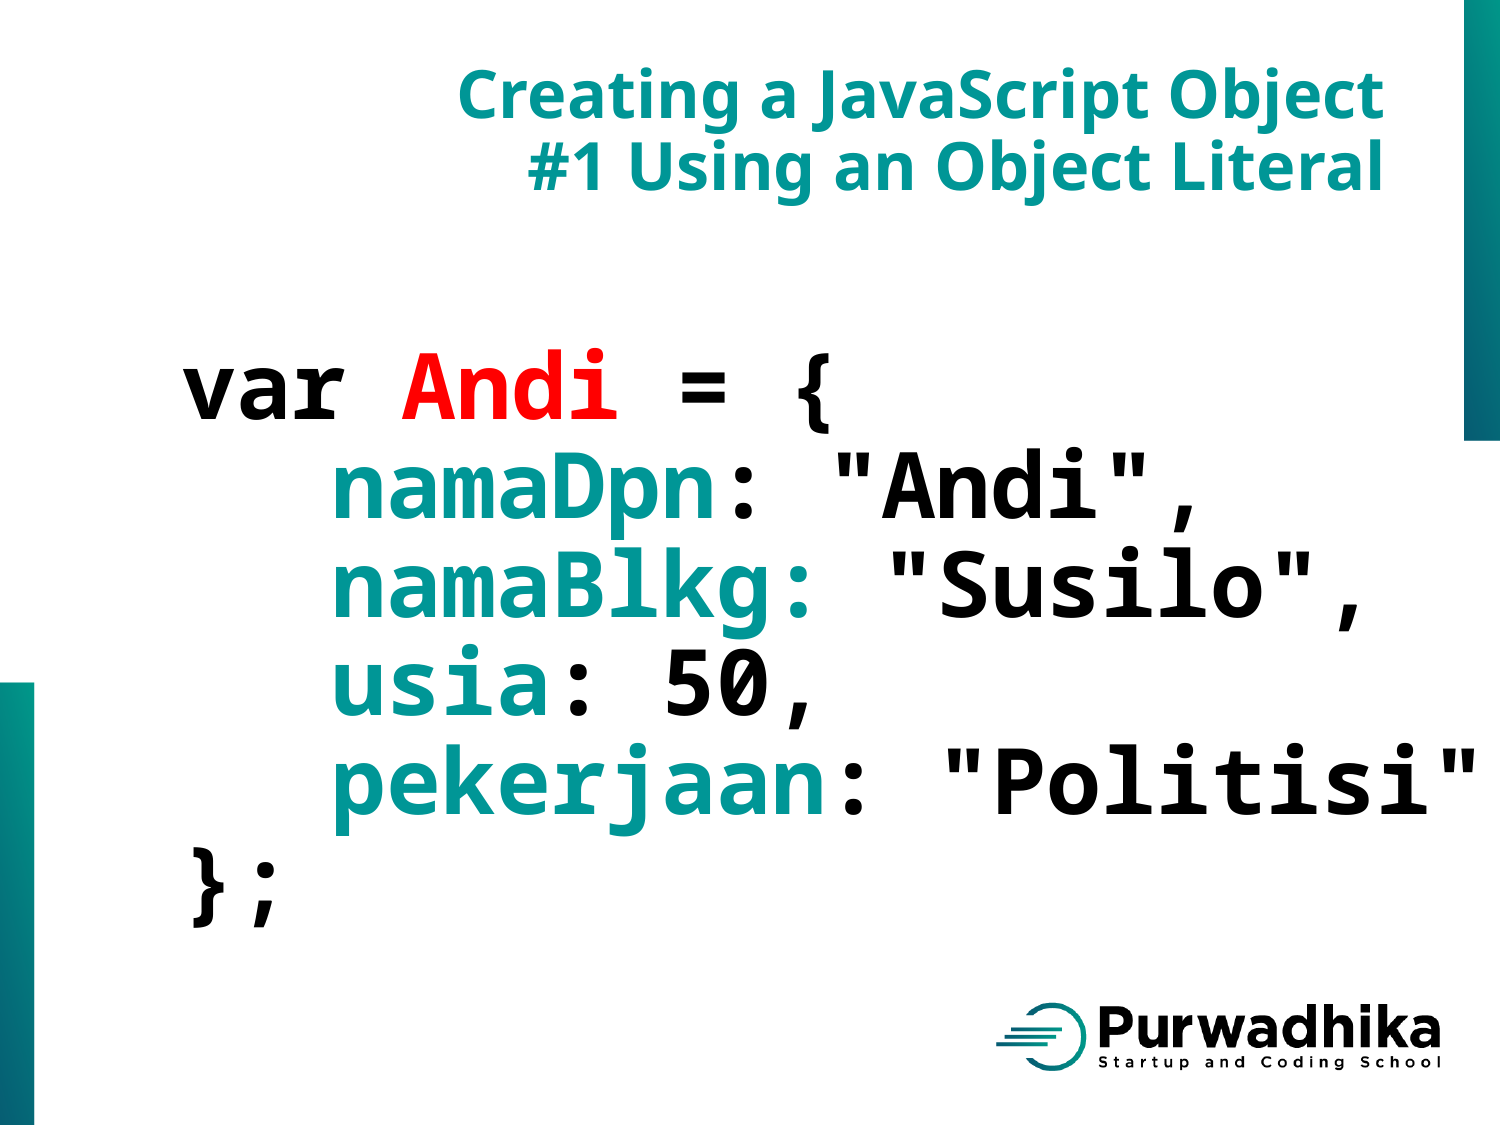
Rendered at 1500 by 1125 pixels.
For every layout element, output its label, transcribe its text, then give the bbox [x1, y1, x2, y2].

picture [0, 0, 1500, 1125]
text_box Creating a JavaScript Object #1 Using an Object Literal [32, 29, 1402, 237]
text_box var Andi = { namaDpn: "Andi", namaBlkg: "Susilo", usia: 50, pekerjaan: "Politisi" }; [166, 213, 1500, 1061]
